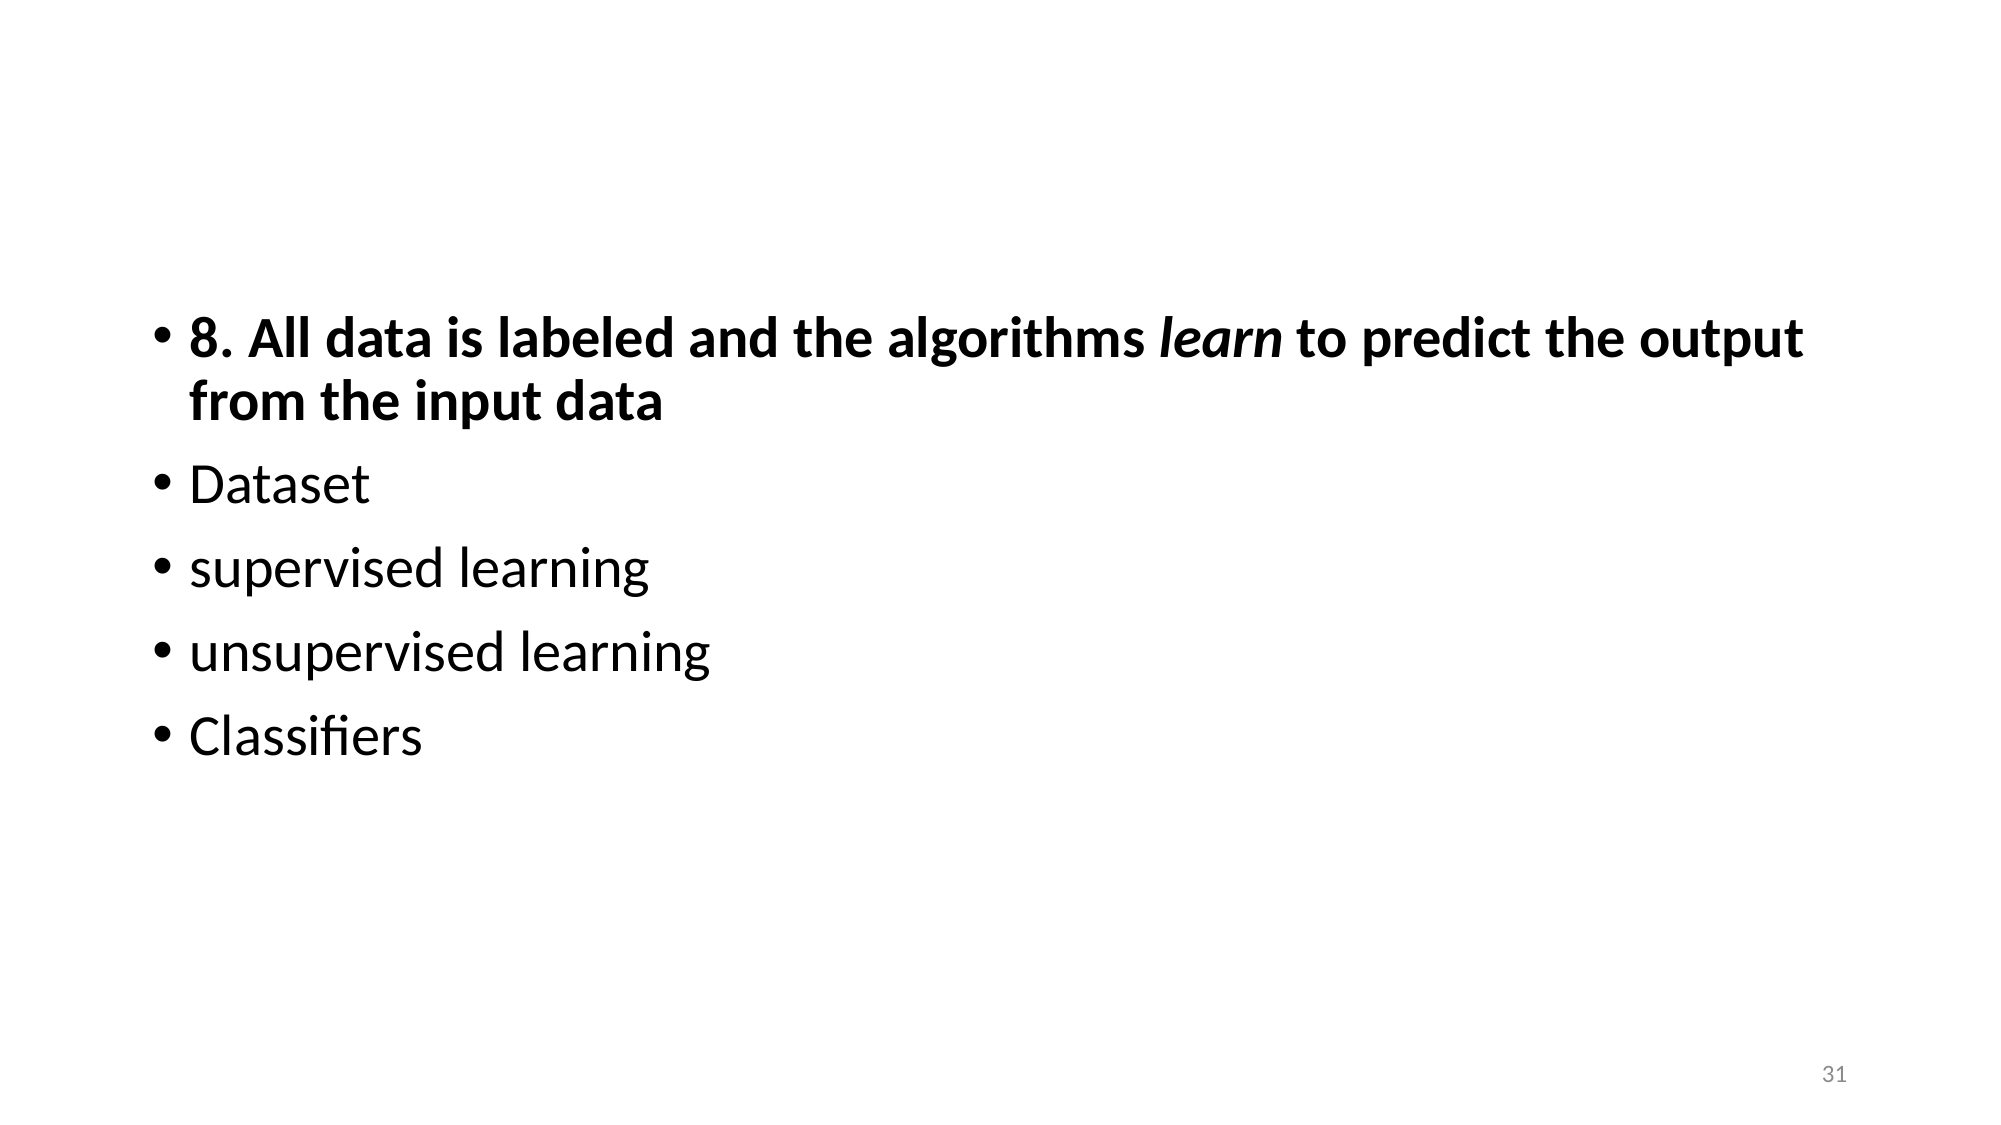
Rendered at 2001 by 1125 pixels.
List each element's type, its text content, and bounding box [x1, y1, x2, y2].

slide_number 31 [1412, 1042, 1863, 1103]
list 8. All data is labeled and the algorithms learn to predict the output from the input data Dataset supervised learning unsupervised learning Classifiers [137, 299, 1863, 1014]
